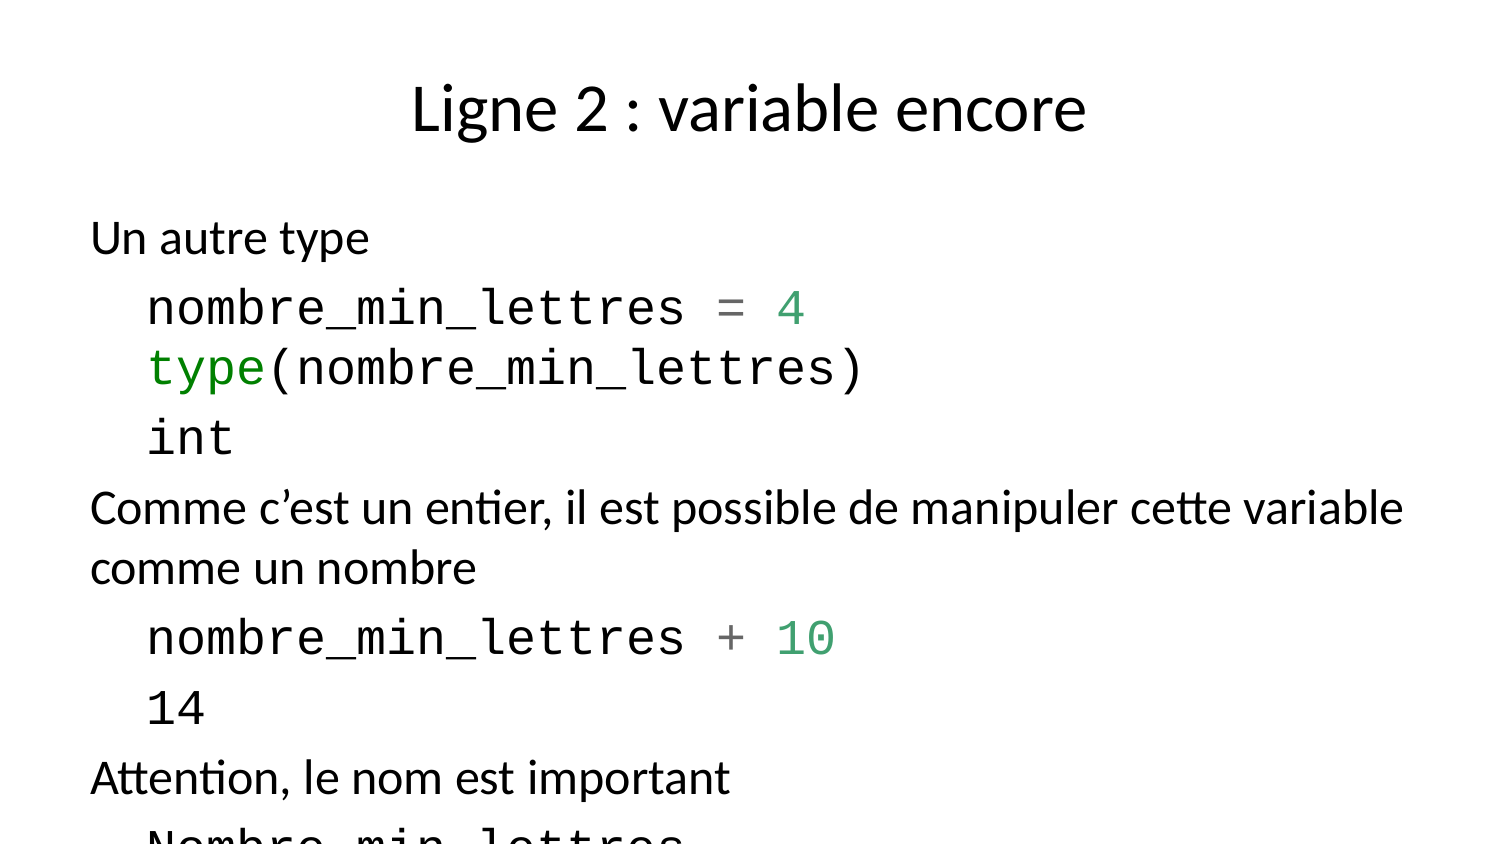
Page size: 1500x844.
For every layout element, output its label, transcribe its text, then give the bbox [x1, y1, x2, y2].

list Un autre type nombre_min_lettres = 4 type(nombre_min_lettres) int Comme c’est un entier, il est possible de manipuler cette variable comme un nombre nombre_min_lettres + 10 14 Attention, le nom est important Nombre_min_lettres NameError: name 'Nombre_min_lettres' is not defined [75, 196, 1425, 754]
title Ligne 2 : variable encore [75, 33, 1425, 175]
